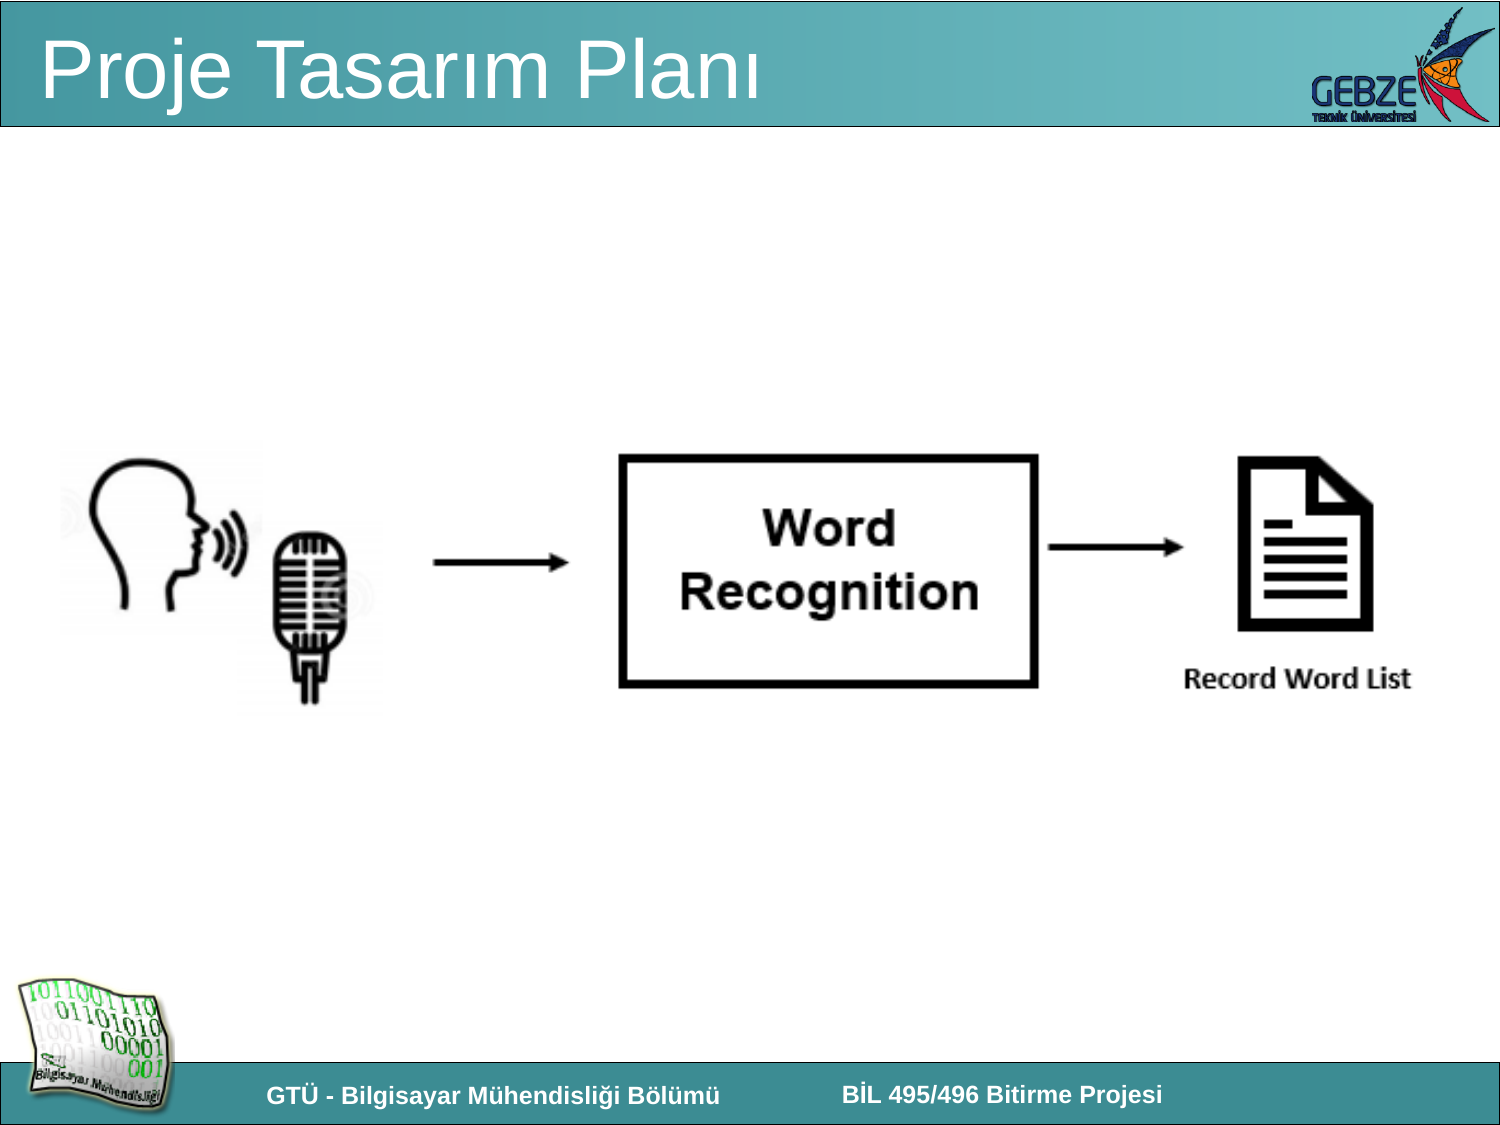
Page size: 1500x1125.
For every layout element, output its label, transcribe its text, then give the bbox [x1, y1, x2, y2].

picture [13, 962, 175, 1124]
picture [1312, 7, 1495, 122]
text_box Proje Tasarım Planı [24, 17, 1463, 113]
picture [0, 334, 1500, 791]
